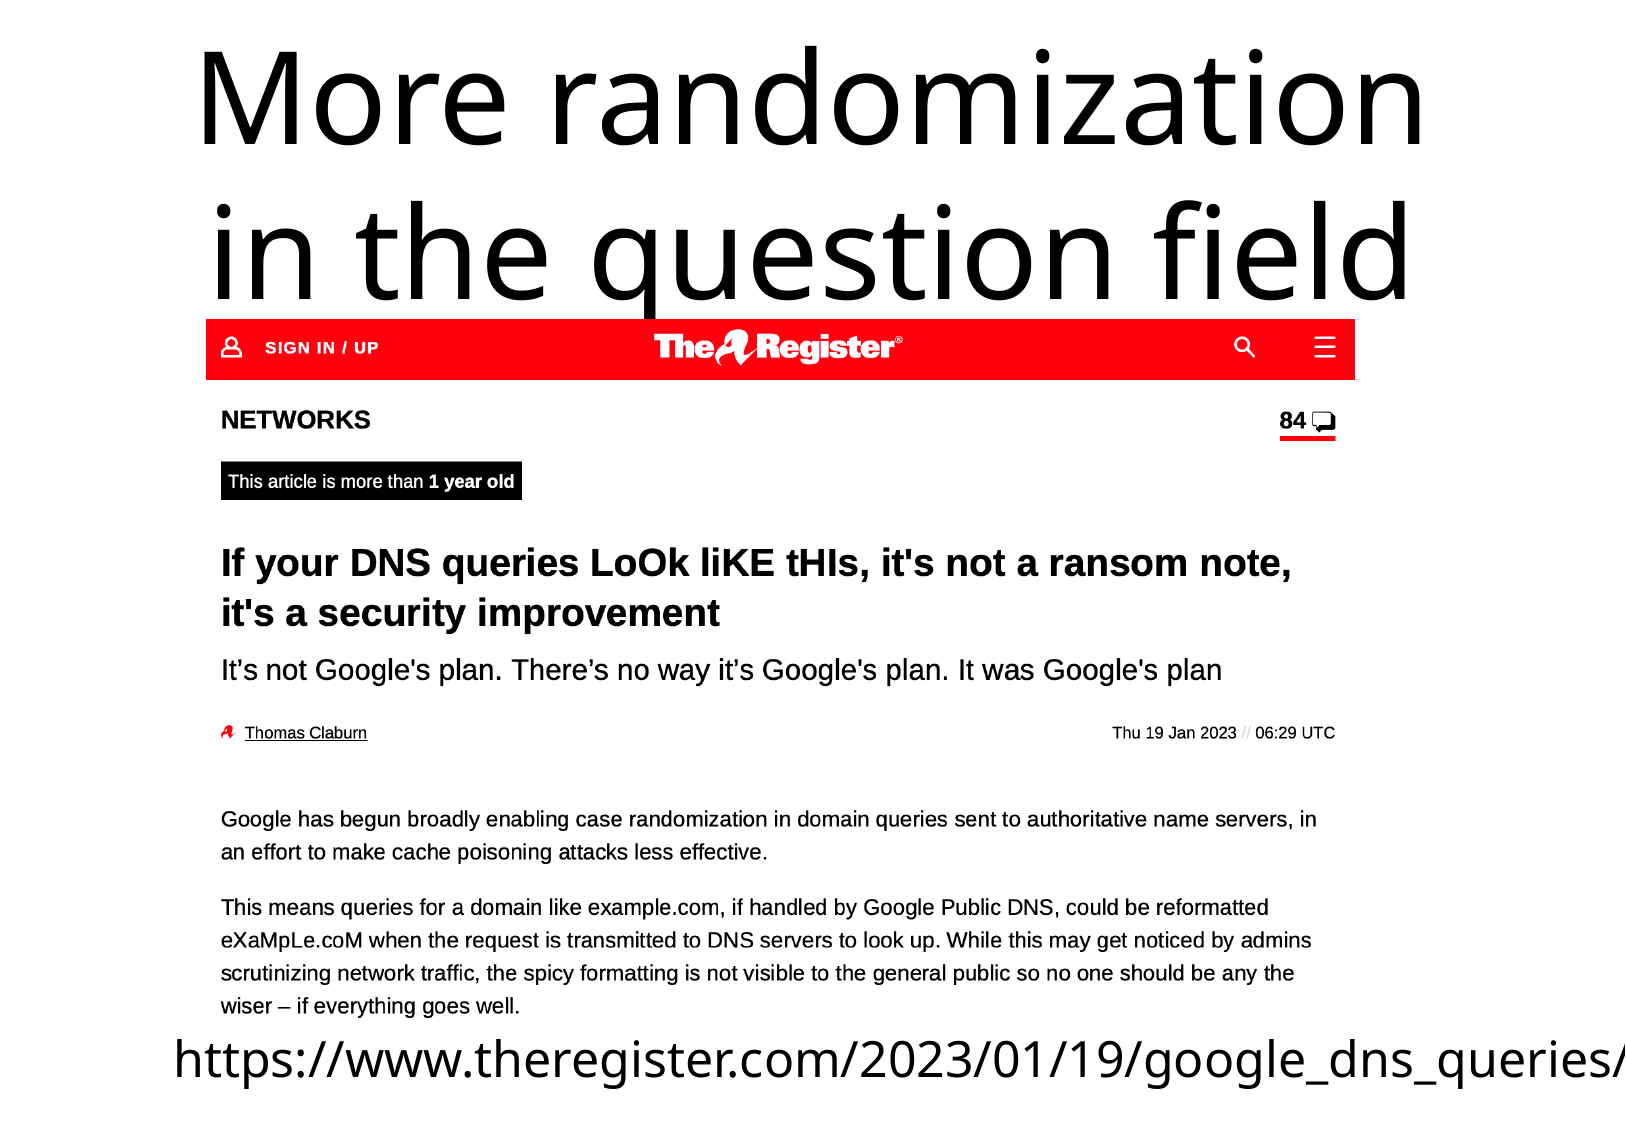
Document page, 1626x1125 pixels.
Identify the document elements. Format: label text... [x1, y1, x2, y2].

title More randomization in the question field [158, 29, 1467, 311]
text_box https://www.theregister.com/2023/01/19/google_dns_queries/ [158, 1019, 1625, 1095]
picture [206, 318, 1356, 1024]
